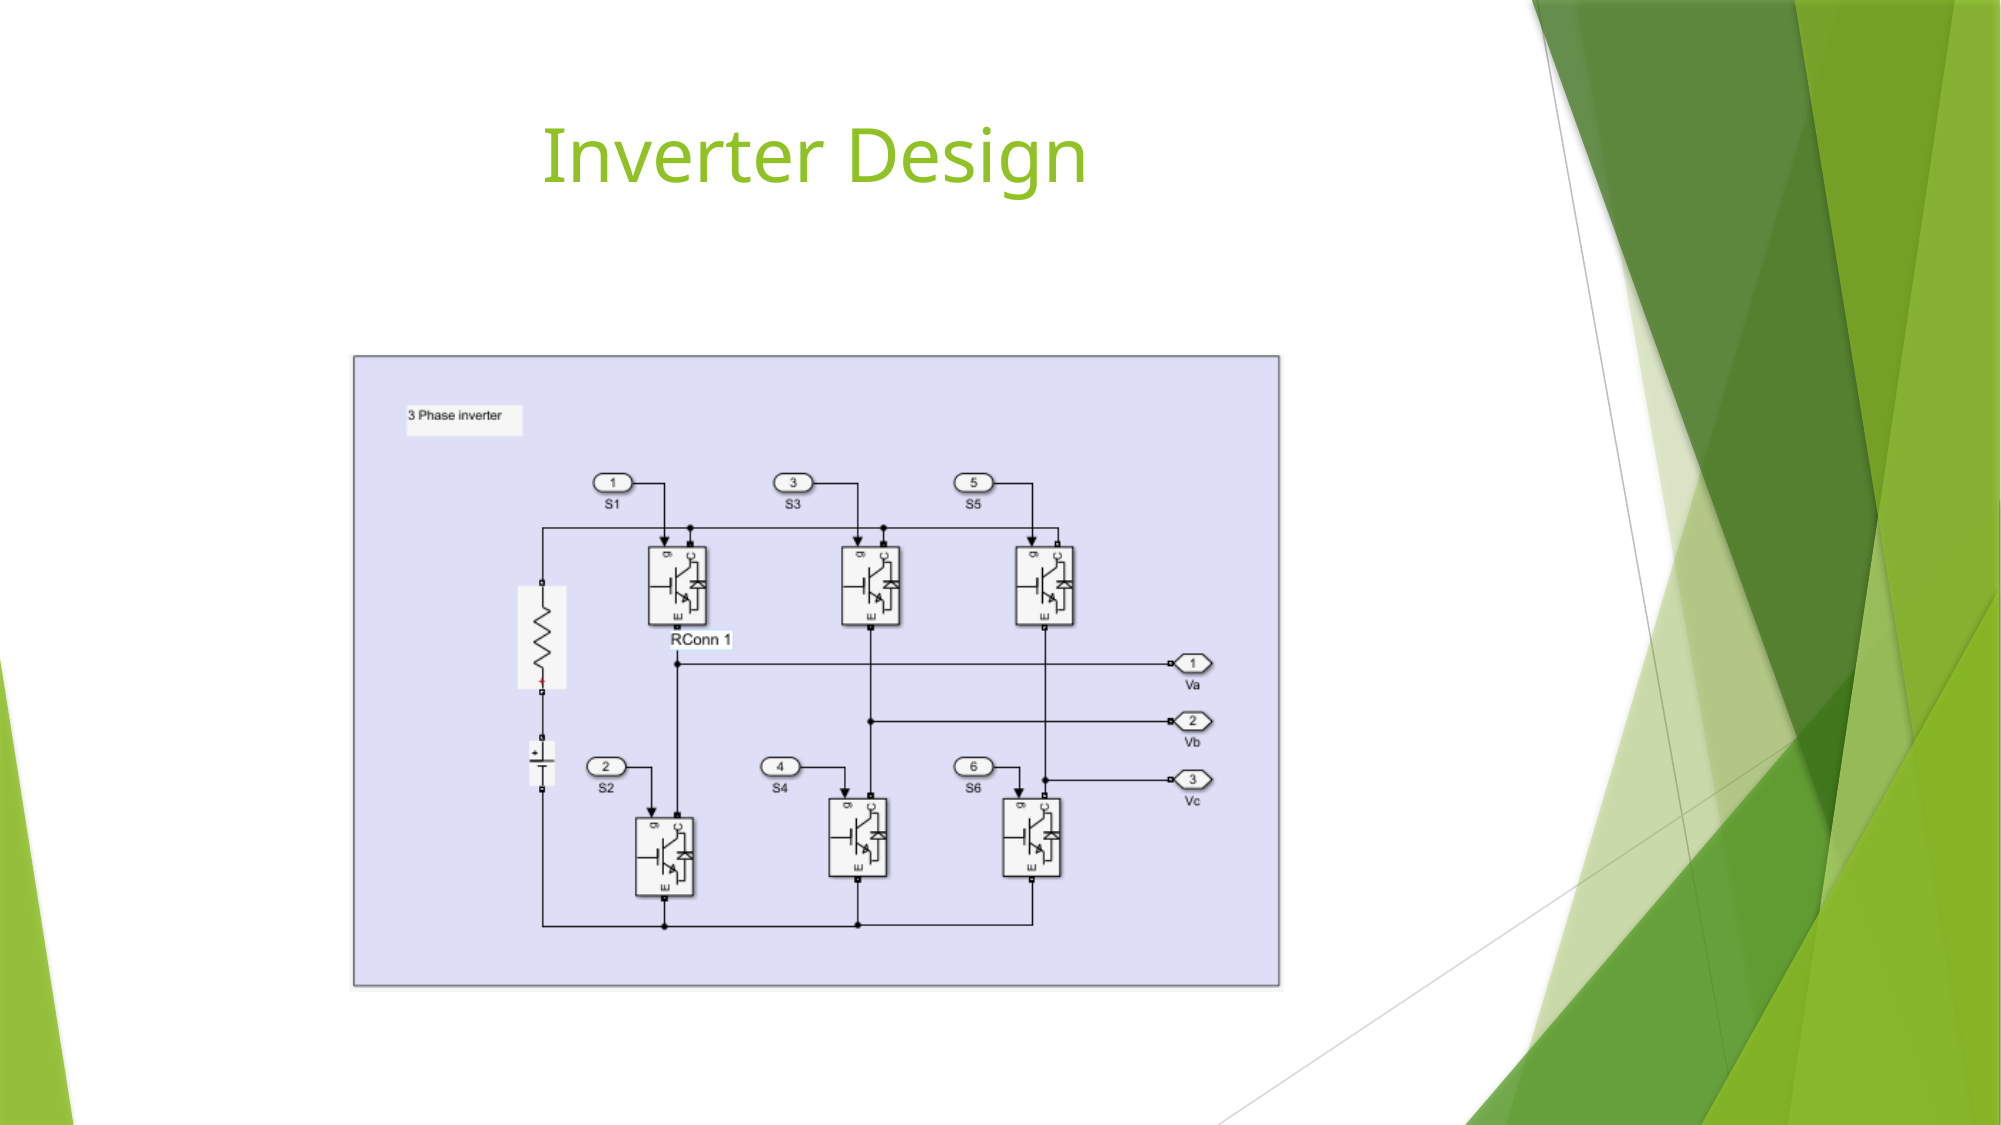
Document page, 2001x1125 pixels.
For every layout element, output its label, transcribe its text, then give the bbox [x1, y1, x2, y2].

title Inverter Design [111, 99, 1522, 317]
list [348, 353, 1284, 992]
